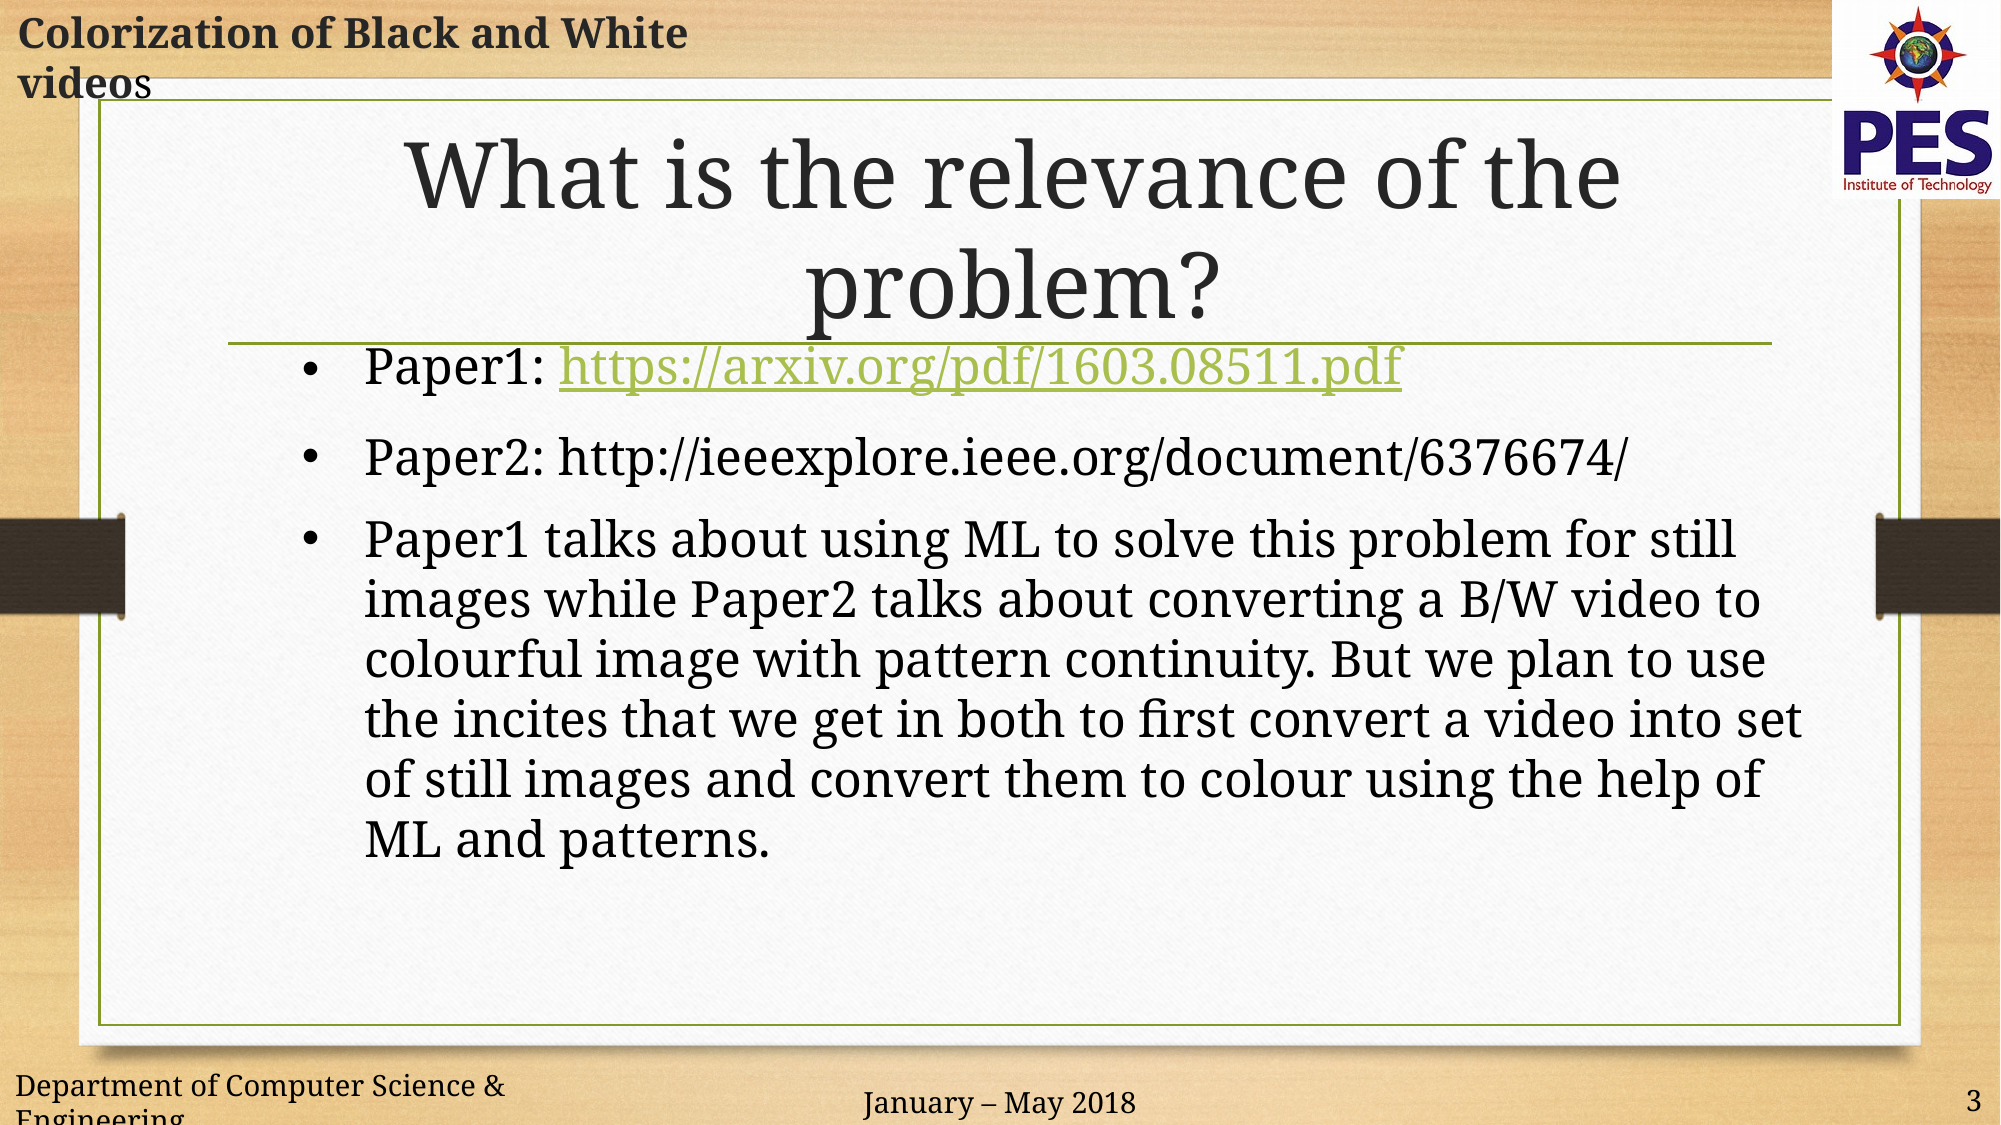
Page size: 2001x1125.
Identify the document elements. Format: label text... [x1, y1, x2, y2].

slide_number 3 [1908, 1079, 1998, 1125]
picture [0, 0, 2001, 1125]
text_box Paper1: https://arxiv.org/pdf/1603.08511.pdf Paper2: http://ieeexplore.ieee.org/document/6376674/ Paper1 talks about using ML to solve this problem for still images while Paper2 talks about converting a B/W video to colourful image with pattern continuity. But we plan to use the incites that we get in both to first convert a video into set of still images and convert them to colour using the help of ML and patterns. [274, 327, 1827, 958]
title What is the relevance of the problem? [226, 119, 1802, 334]
text_box Colorization of Black and White videos [2, 0, 725, 115]
footer Department of Computer Science & Engineering [0, 1079, 661, 1125]
